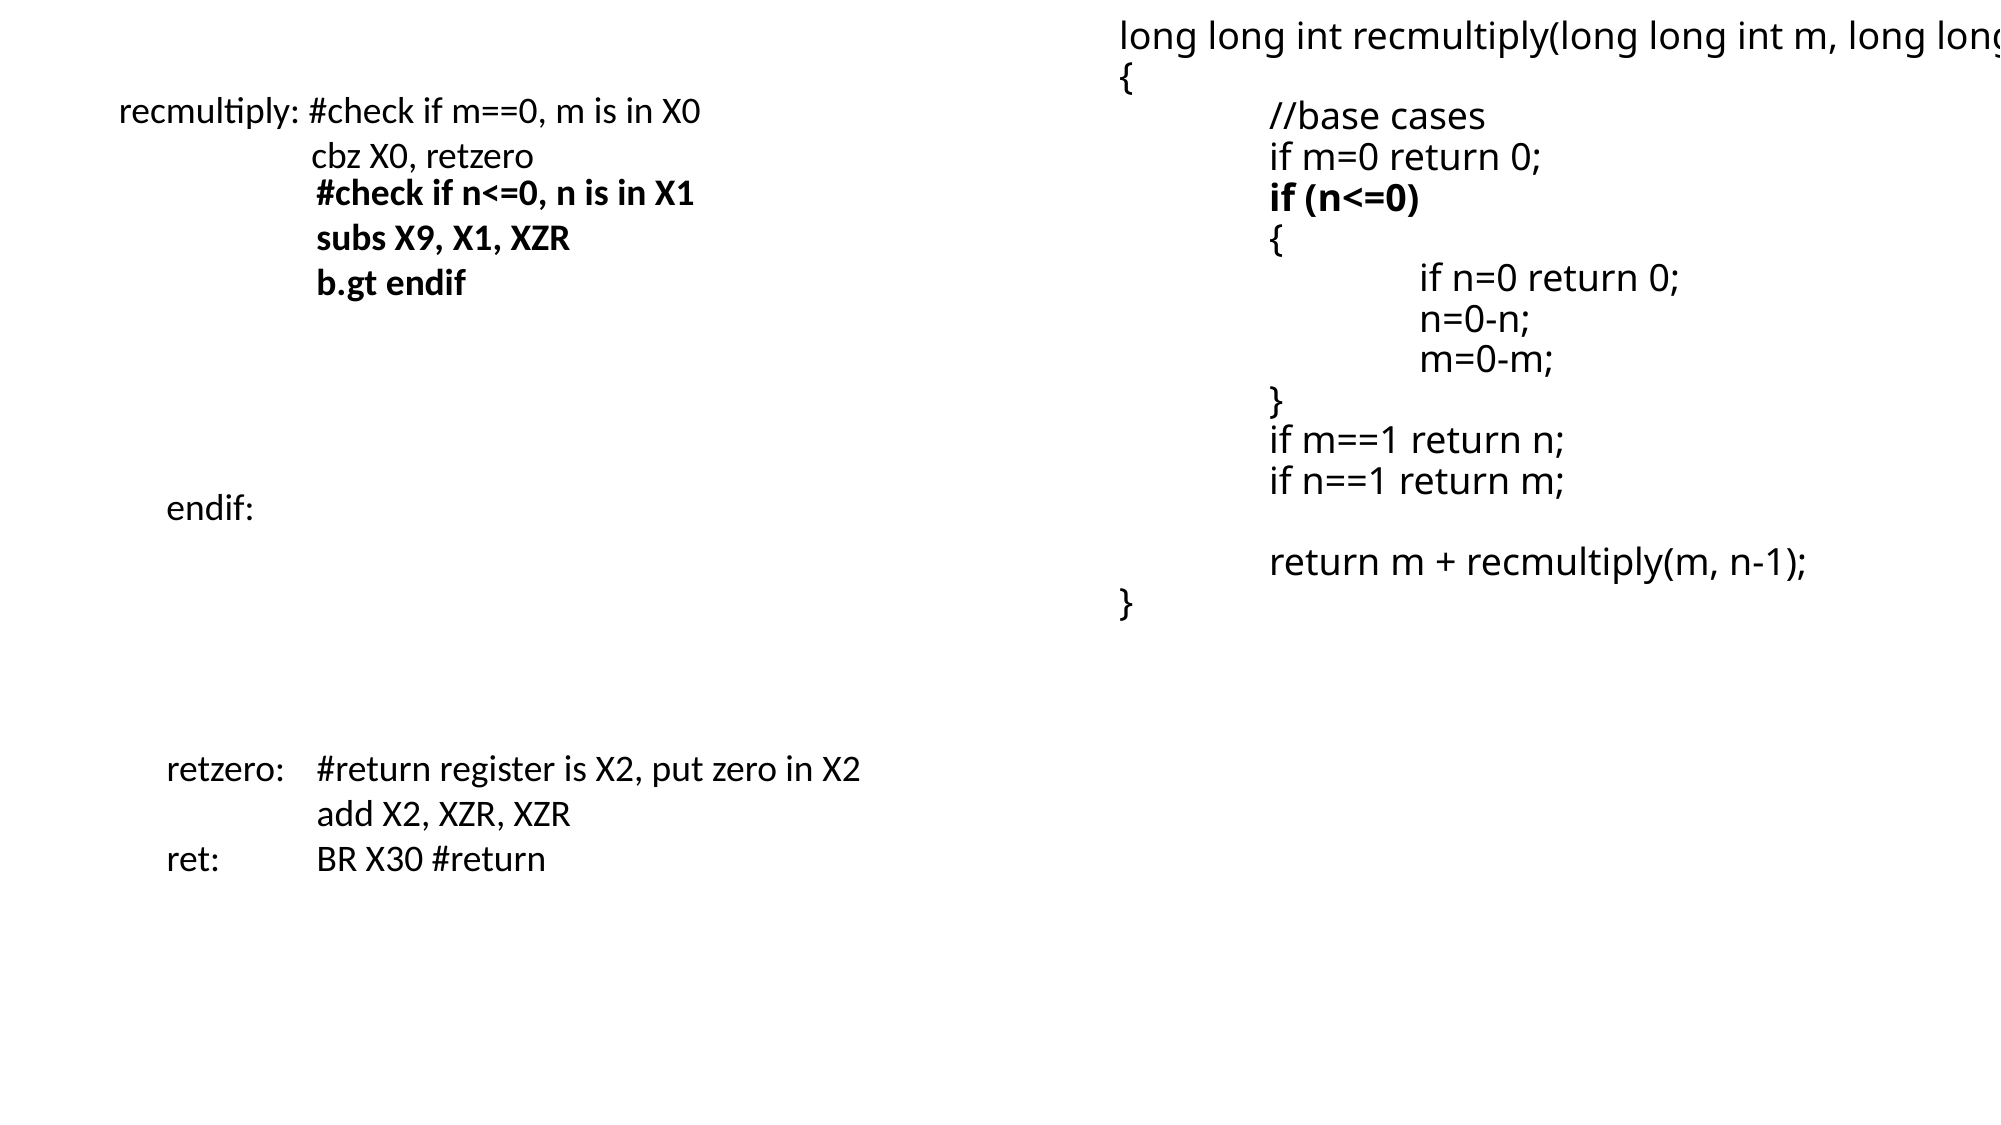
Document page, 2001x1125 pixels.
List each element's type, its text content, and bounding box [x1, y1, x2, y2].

text_box [331, 71, 934, 131]
text_box #check if n<=0, n is in X1 subs X9, X1, XZR b.gt endif endif: [151, 161, 711, 581]
text_box recmultiply: #check if m==0, m is in X0 cbz X0, retzero [104, 78, 1105, 184]
title long long int recmultiply(long long int m, long long int n) { //base cases if m=0 return 0; if (n<=0) { if n=0 return 0; n=0-n; m=0-m; } if m==1 return n; if n==1 return m; return m + recmultiply(m, n-1); } [1104, 211, 2000, 429]
text_box retzero: #return register is X2, put zero in X2 add X2, XZR, XZR ret: BR X30 #return [151, 736, 1152, 887]
